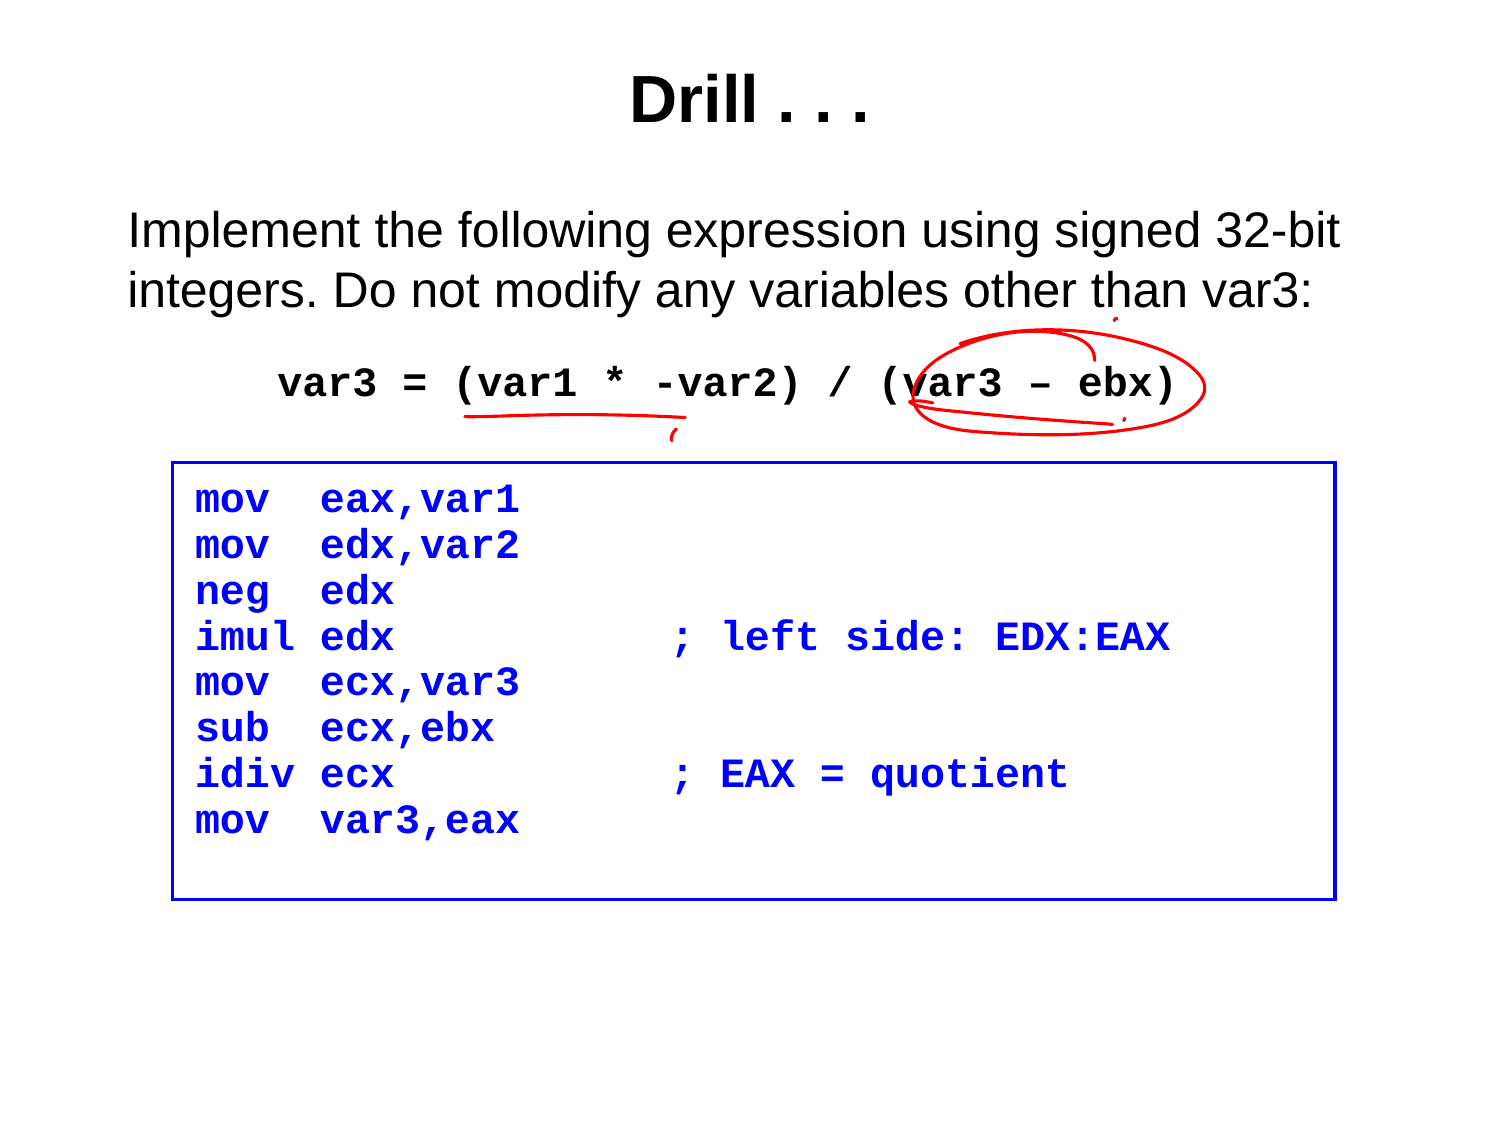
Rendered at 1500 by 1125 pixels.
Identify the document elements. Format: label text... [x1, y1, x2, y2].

text_box Implement the following expression using signed 32-bit integers. Do not modify any variables other than var3: var3 = (var1 * -var2) / (var3 – ebx) [112, 174, 1375, 428]
text_box mov eax,var1 mov edx,var2 neg edx imul edx ; left side: EDX:EAX mov ecx,var3 sub ecx,ebx idiv ecx ; EAX = quotient mov var3,eax [172, 462, 1336, 900]
title Drill . . . [75, 24, 1425, 168]
